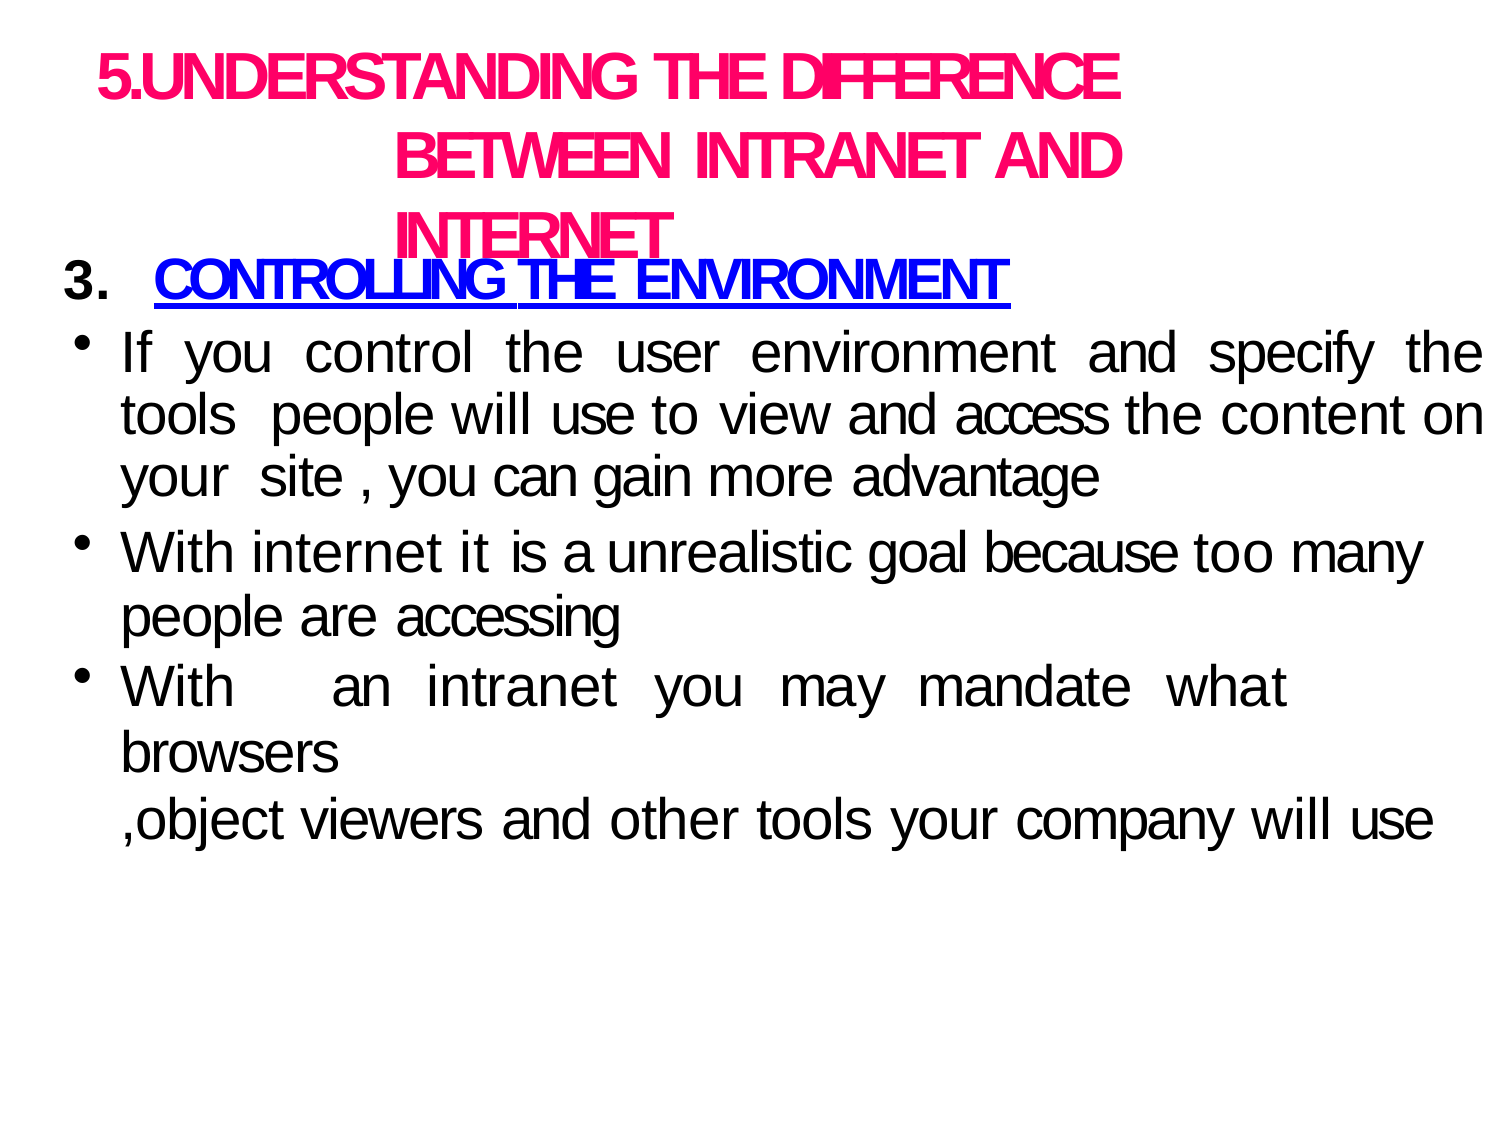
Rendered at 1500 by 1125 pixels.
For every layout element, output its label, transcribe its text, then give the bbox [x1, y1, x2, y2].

title 5.UNDERSTANDING THE DIFFERENCE BETWEEN INTRANET AND INTERNET [94, 28, 1403, 235]
text_box CONTROLLING THE ENVIRONMENT If you control the user environment and specify the tools people will use to view and access the content on your site , you can gain more advantage With internet it is a unrealistic goal because too many people are accessing With an intranet you may mandate what browsers ,object viewers and other tools your company will use [61, 235, 1486, 851]
